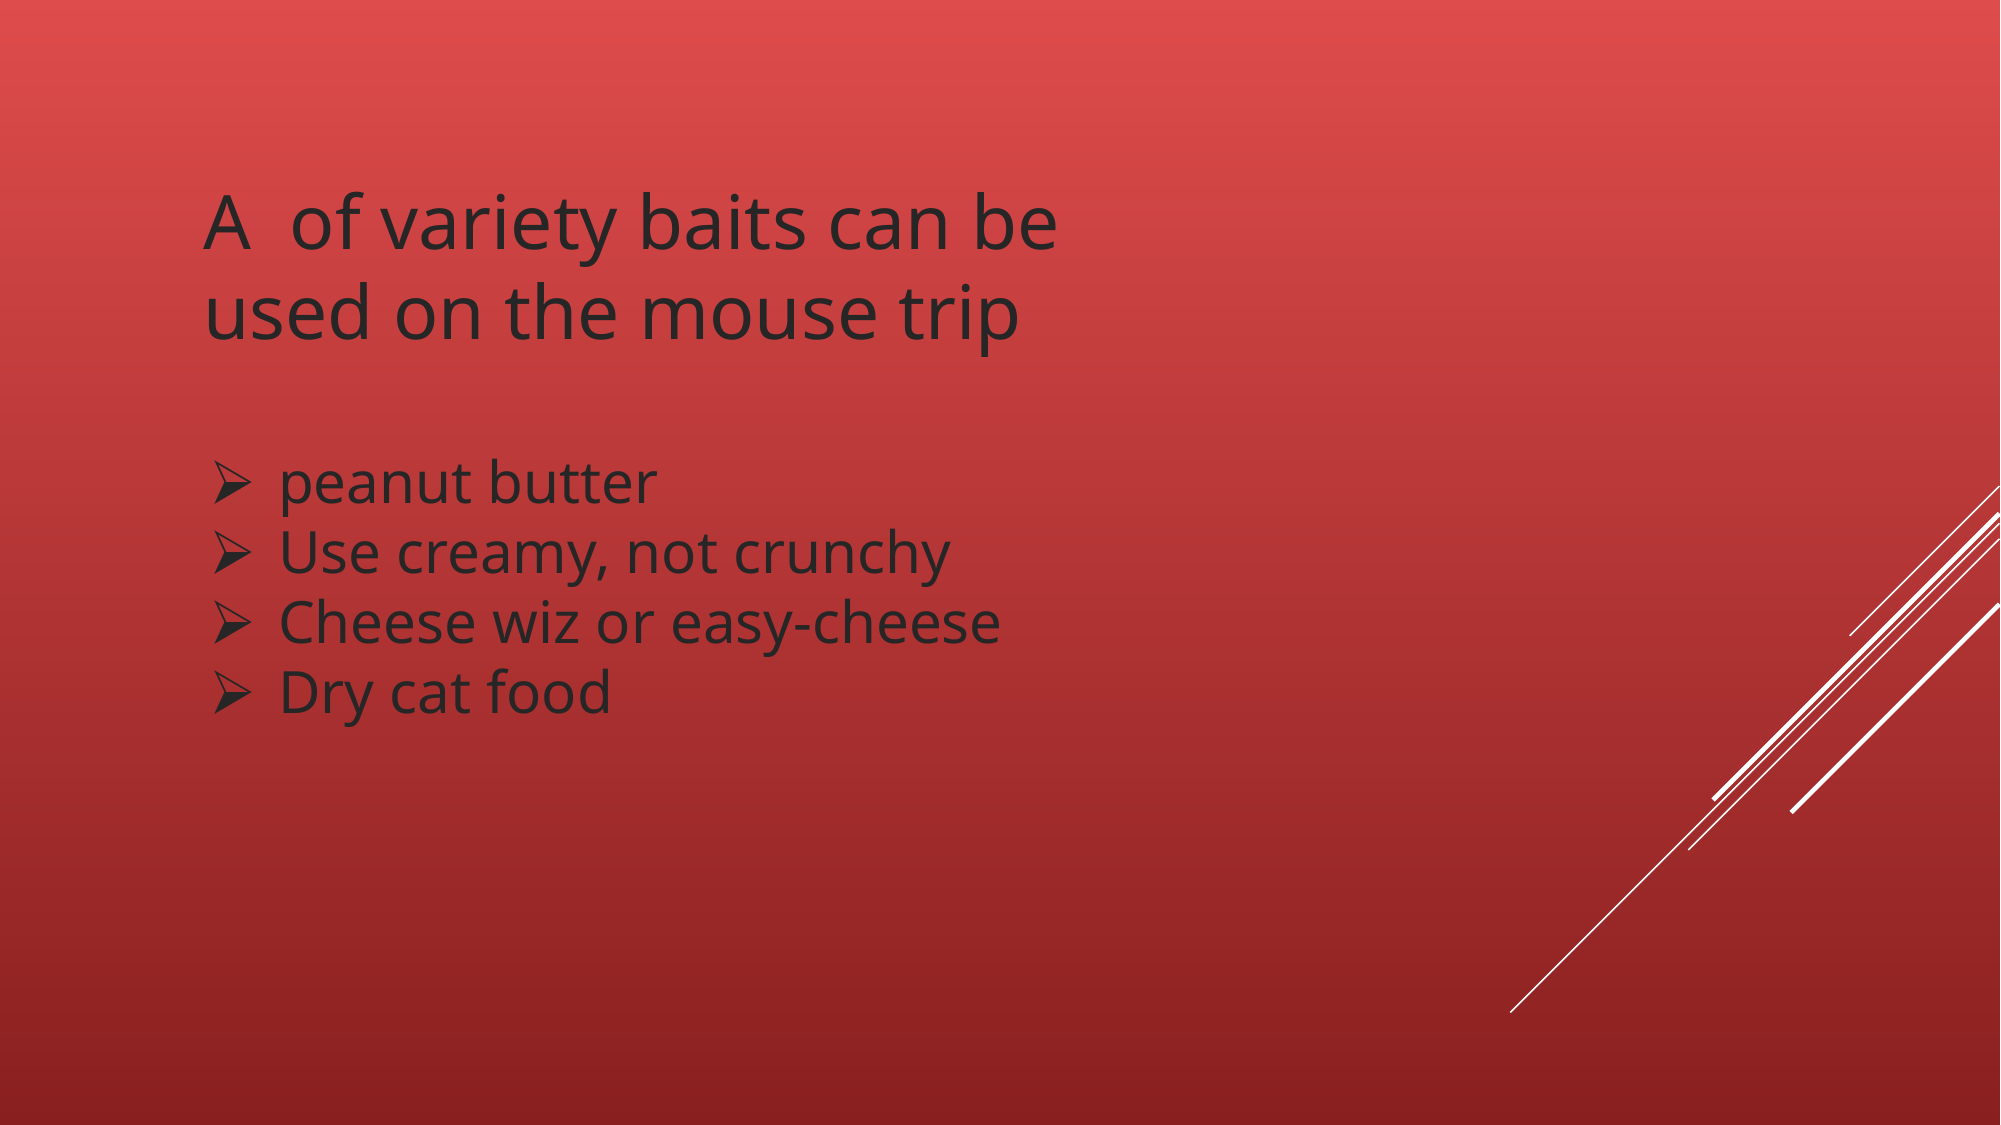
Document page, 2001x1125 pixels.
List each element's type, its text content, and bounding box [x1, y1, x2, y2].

text_box A of variety baits can be used on the mouse trip peanut butter Use creamy, not crunchy Cheese wiz or easy-cheese Dry cat food [188, 167, 1189, 733]
